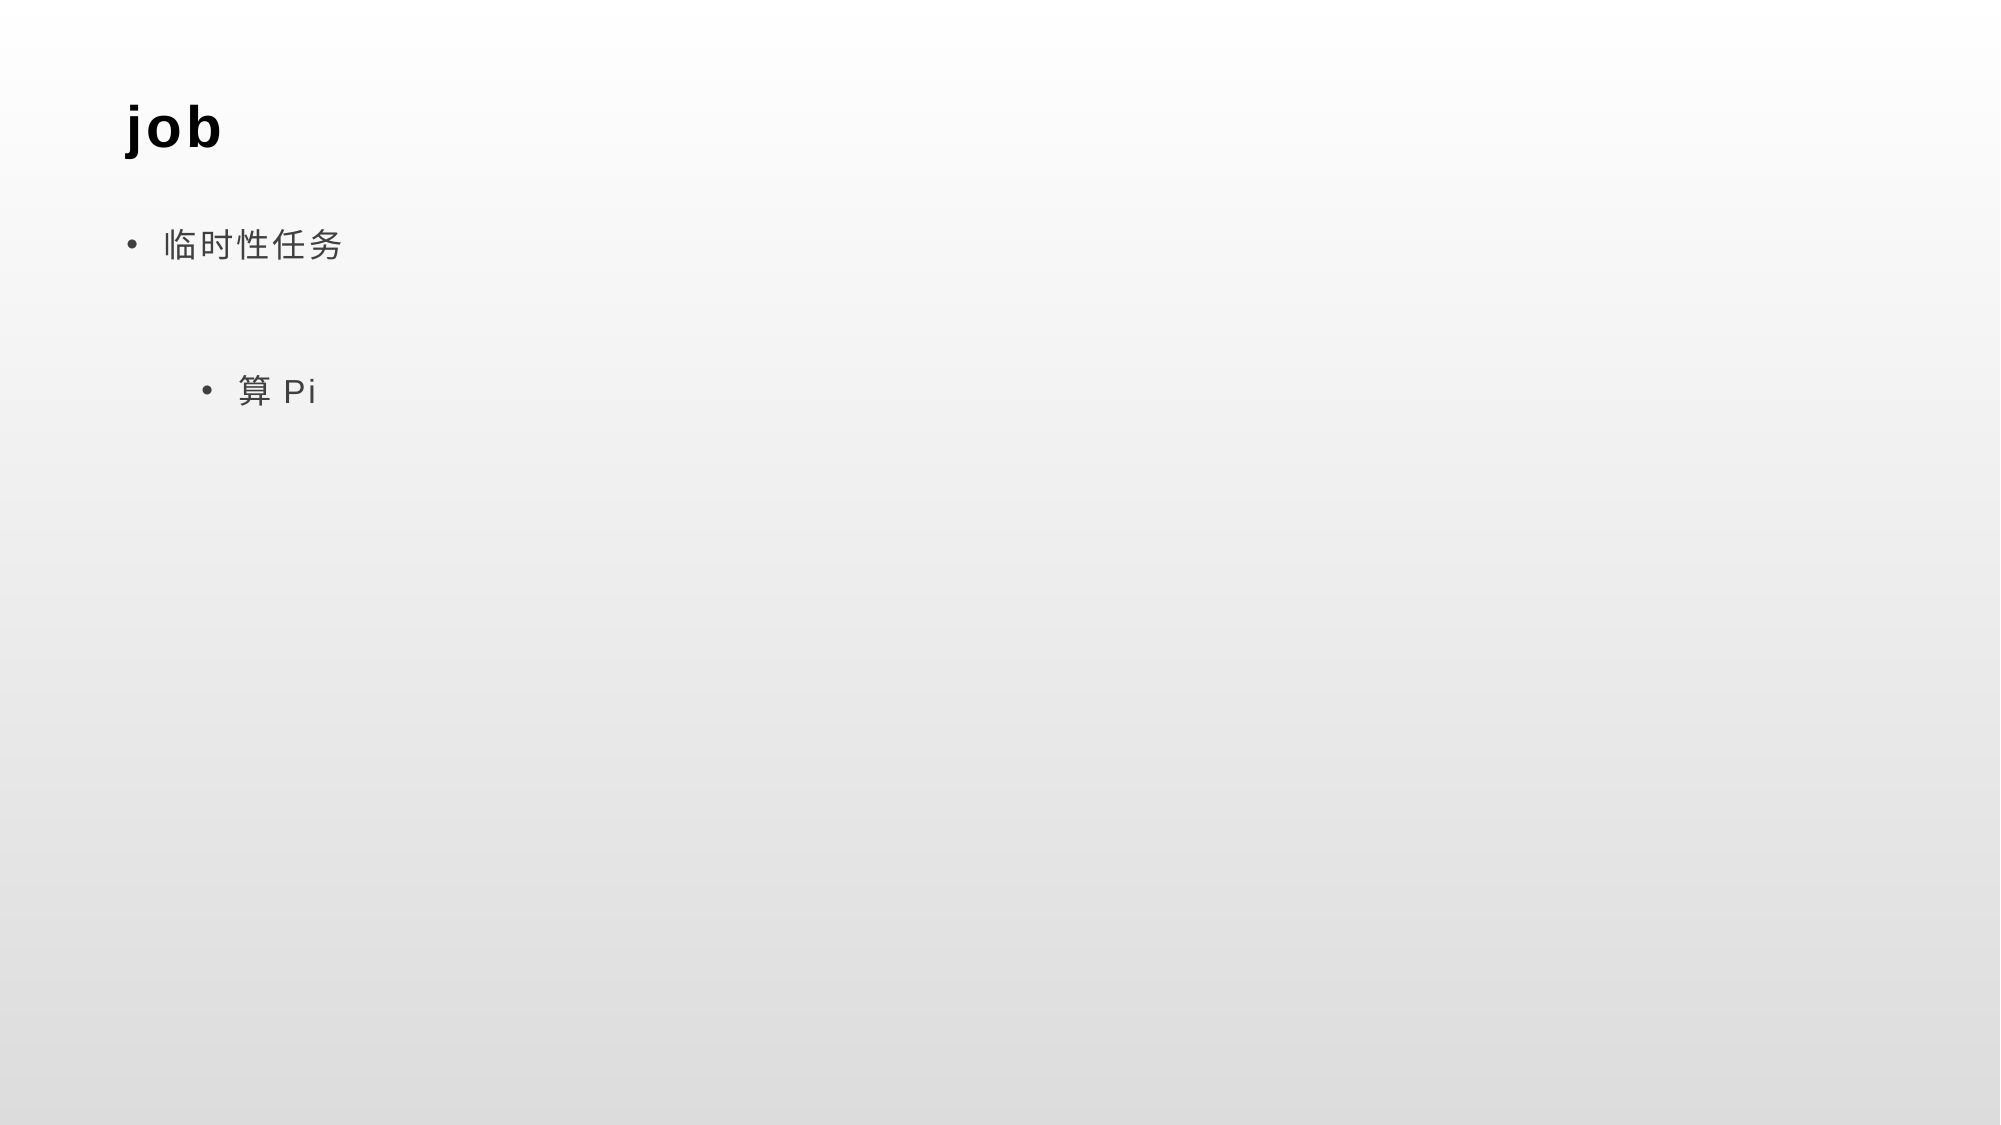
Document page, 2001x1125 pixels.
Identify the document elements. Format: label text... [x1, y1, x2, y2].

list 临时性任务 算Pi [109, 212, 1891, 1040]
title job [109, 70, 1891, 178]
